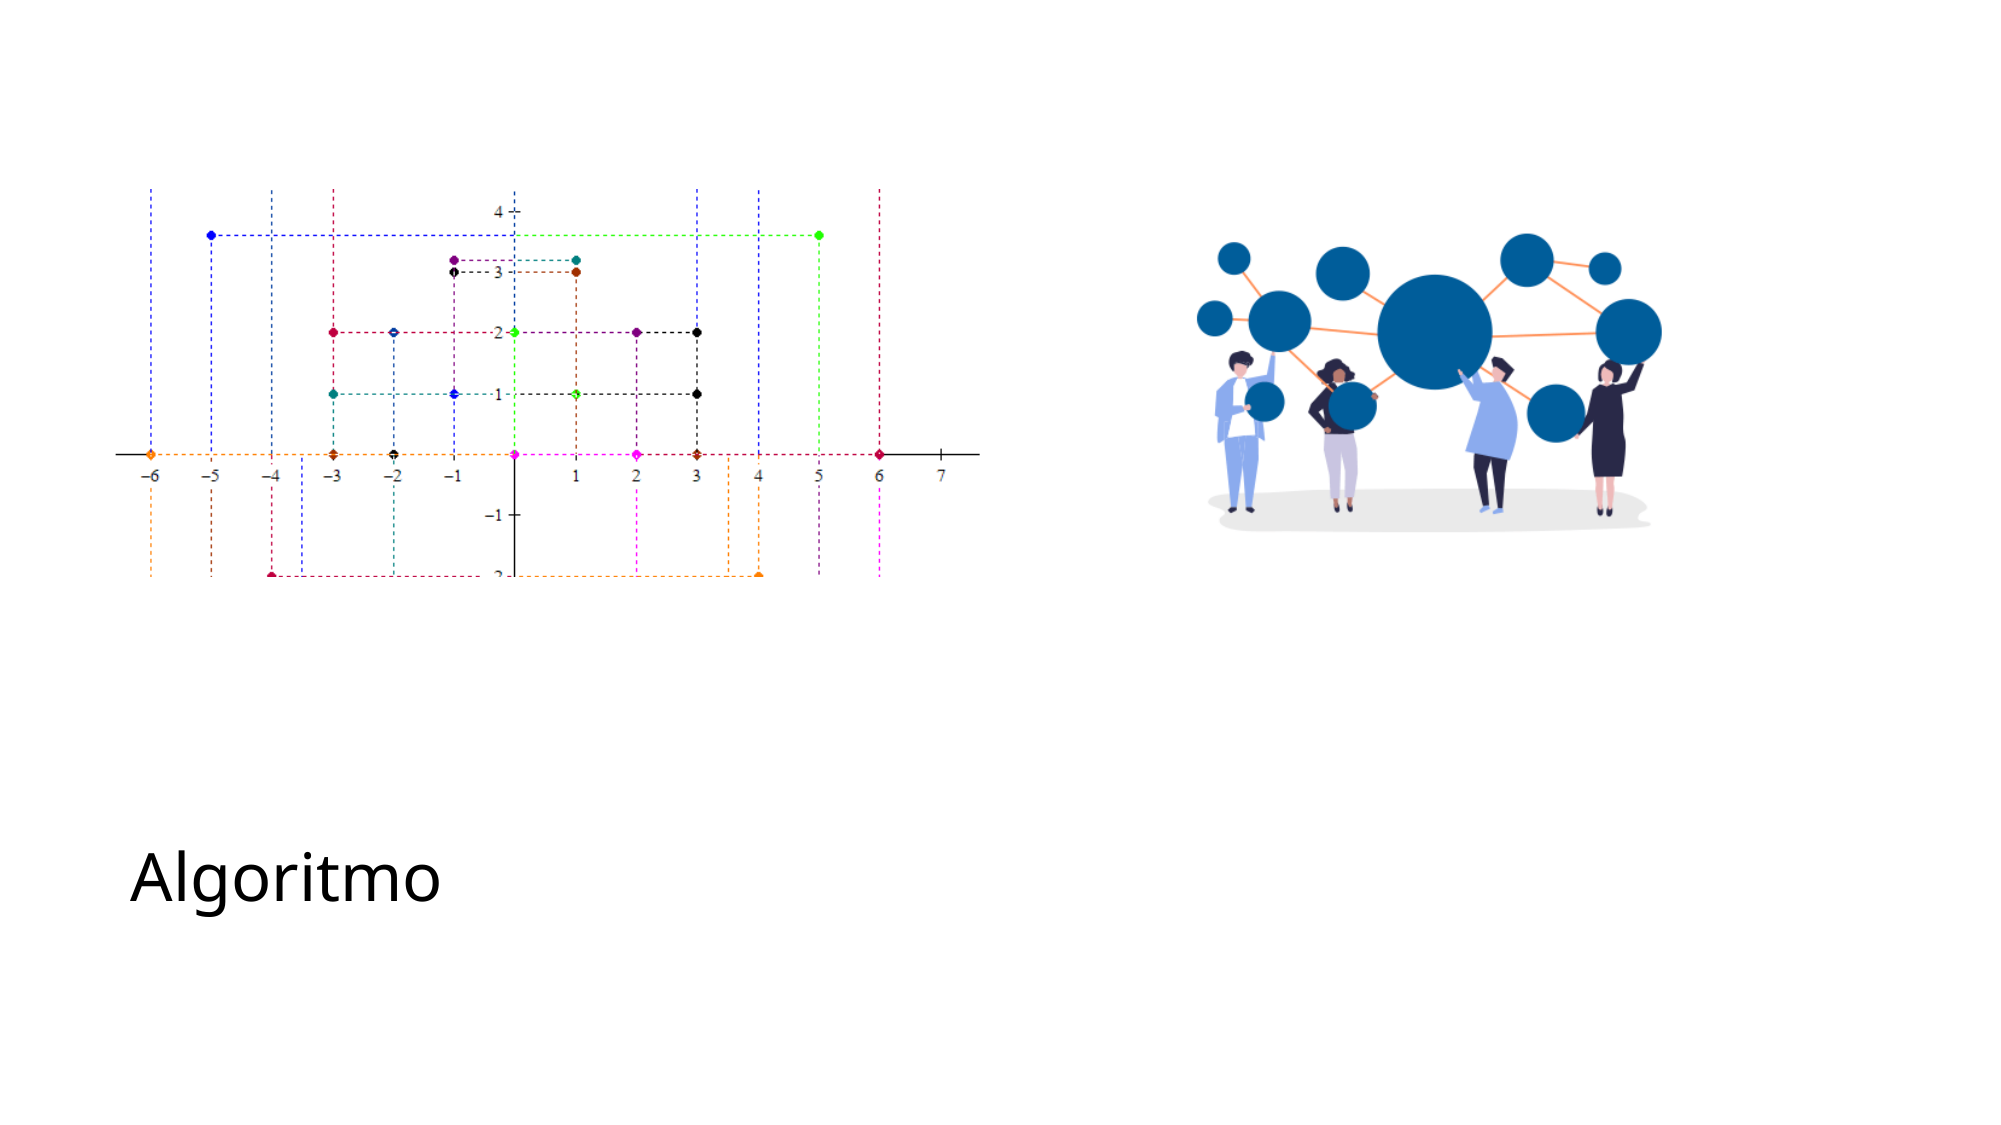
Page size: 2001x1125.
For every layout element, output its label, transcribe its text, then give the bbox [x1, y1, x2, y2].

title Algoritmo [115, 738, 714, 1021]
picture [1020, 189, 1885, 577]
picture [115, 189, 980, 577]
